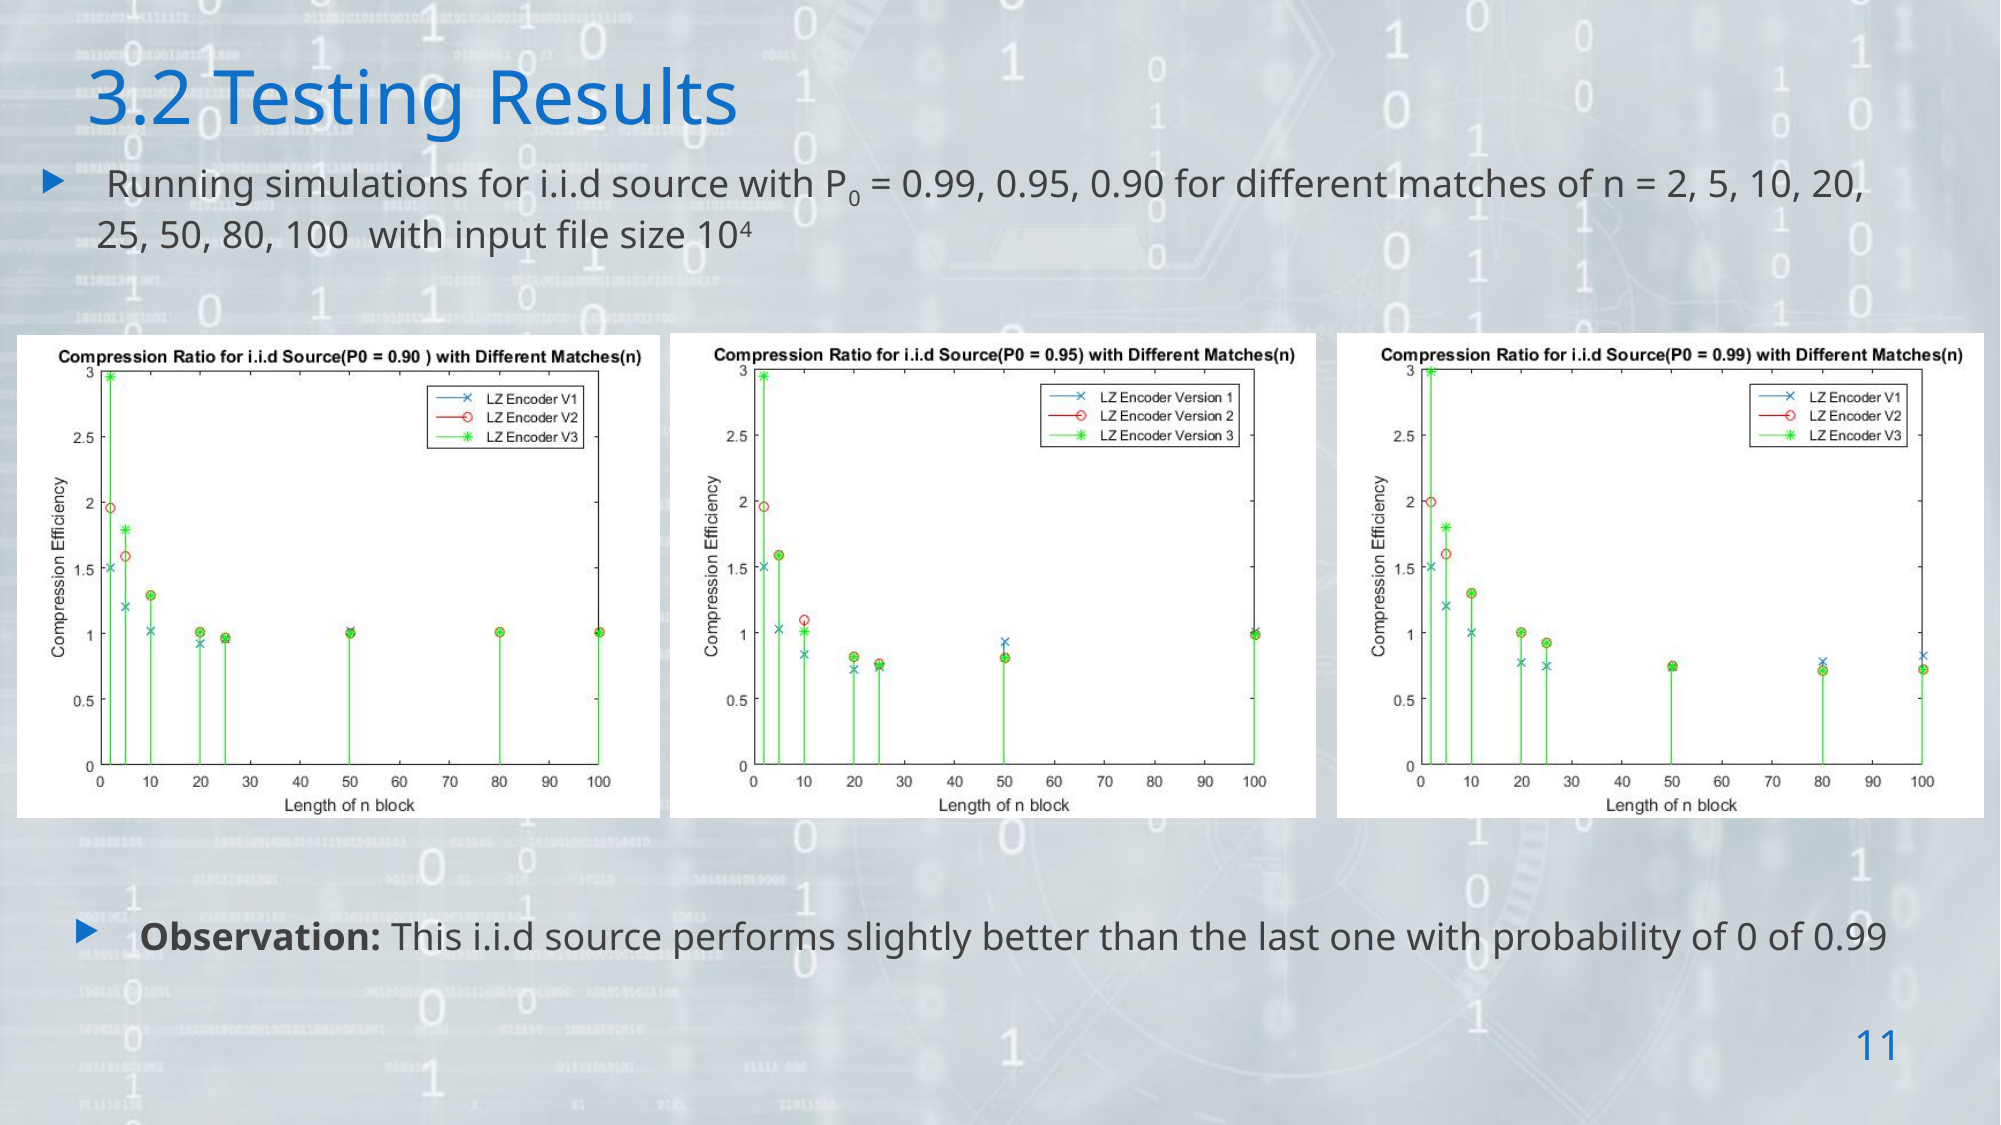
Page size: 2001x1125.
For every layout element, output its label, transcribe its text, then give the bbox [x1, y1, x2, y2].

picture [17, 335, 660, 818]
list Running simulations for i.i.d source with P0 = 0.99, 0.95, 0.90 for different matches of n = 2, 5, 10, 20, 25, 50, 80, 100 with input file size 104 [25, 152, 1942, 270]
picture [1337, 332, 1984, 818]
picture [669, 332, 1317, 818]
slide_number 12 [0, 0, 2000, 1125]
title 3.2 Testing Results [72, 42, 1483, 152]
text_box 11 [1805, 1017, 1918, 1078]
text_box Observation: This i.i.d source performs slightly better than the last one with probability of 0 of 0.99 [58, 904, 1918, 1018]
